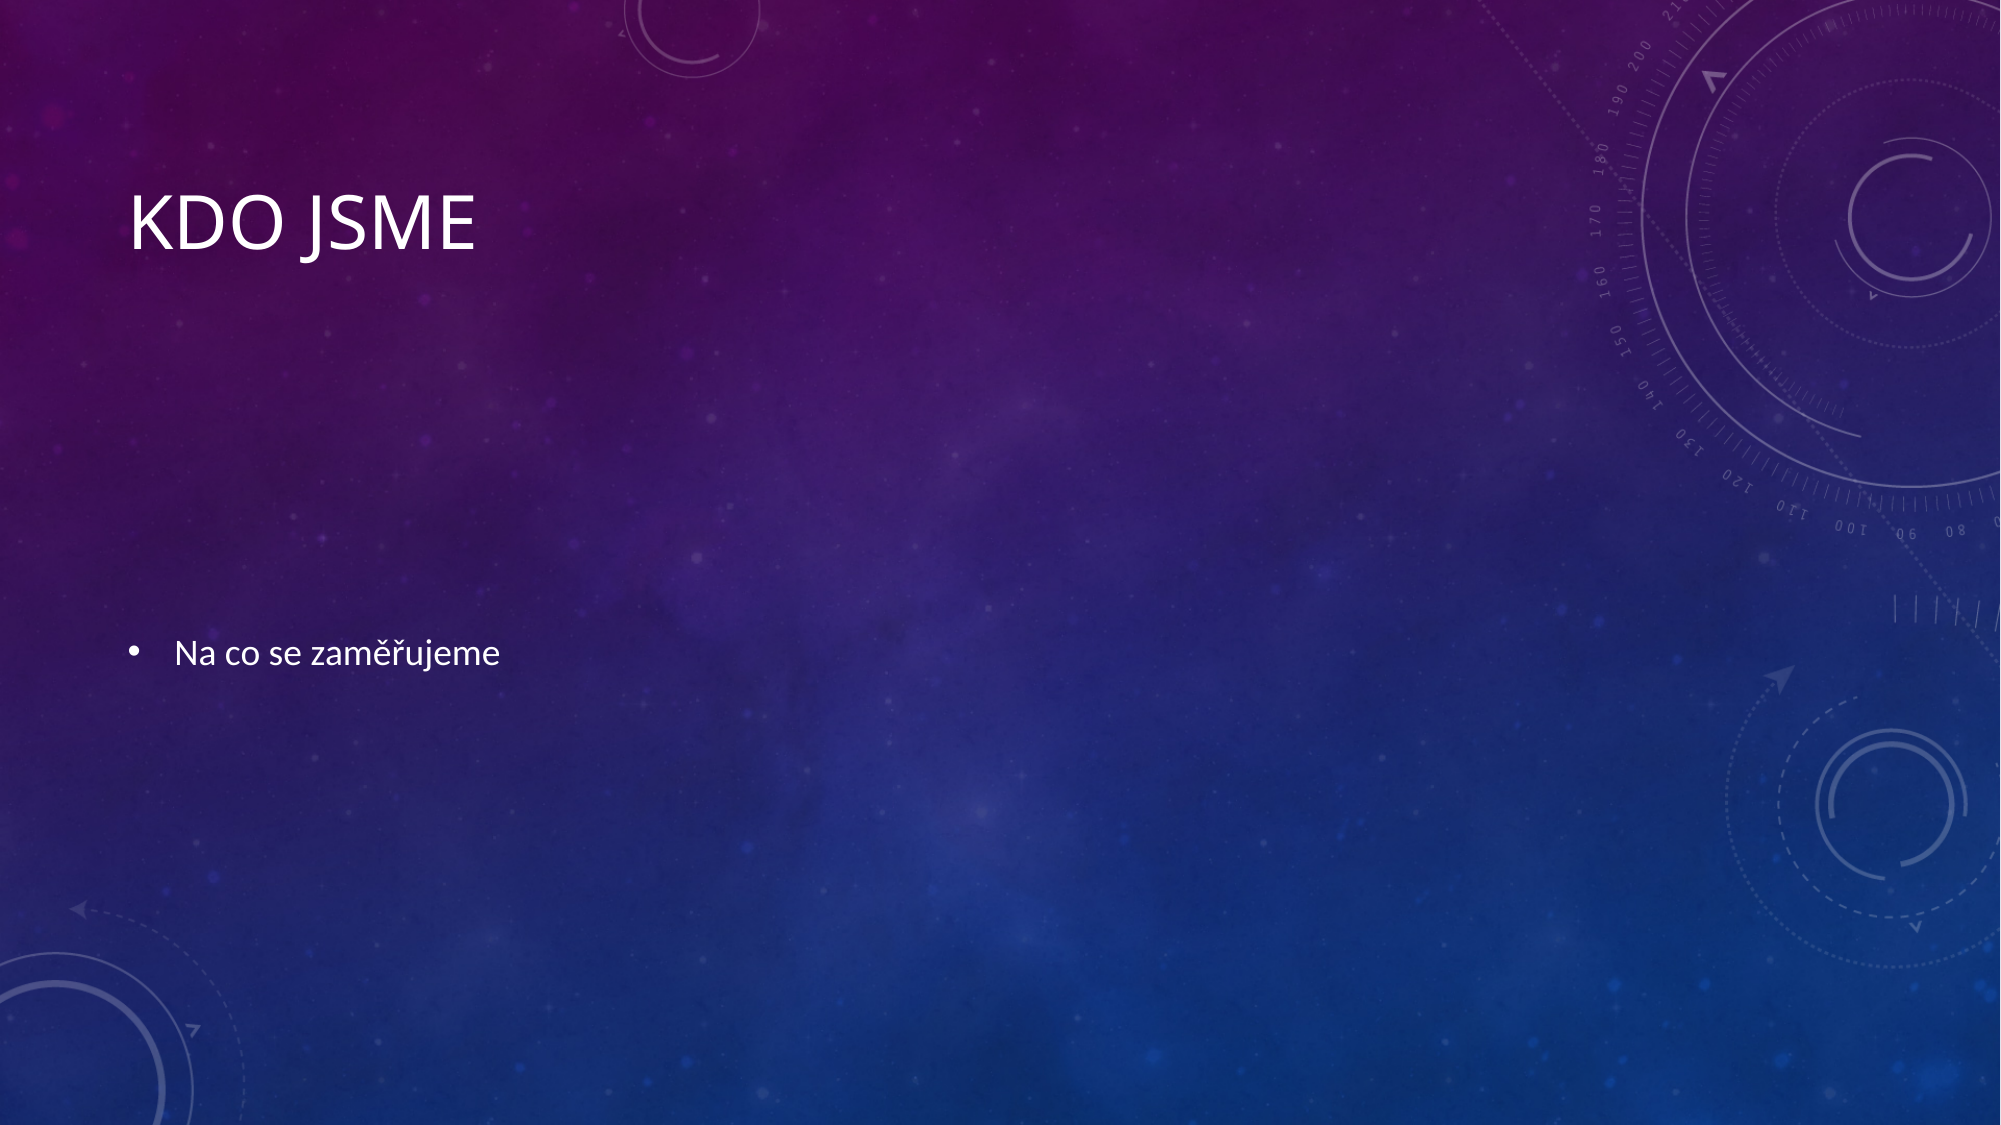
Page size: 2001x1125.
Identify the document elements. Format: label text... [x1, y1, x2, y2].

picture [0, 0, 2001, 1125]
title Kdo jsme [112, 99, 1775, 339]
list Na co se zaměřujeme [112, 351, 1775, 950]
